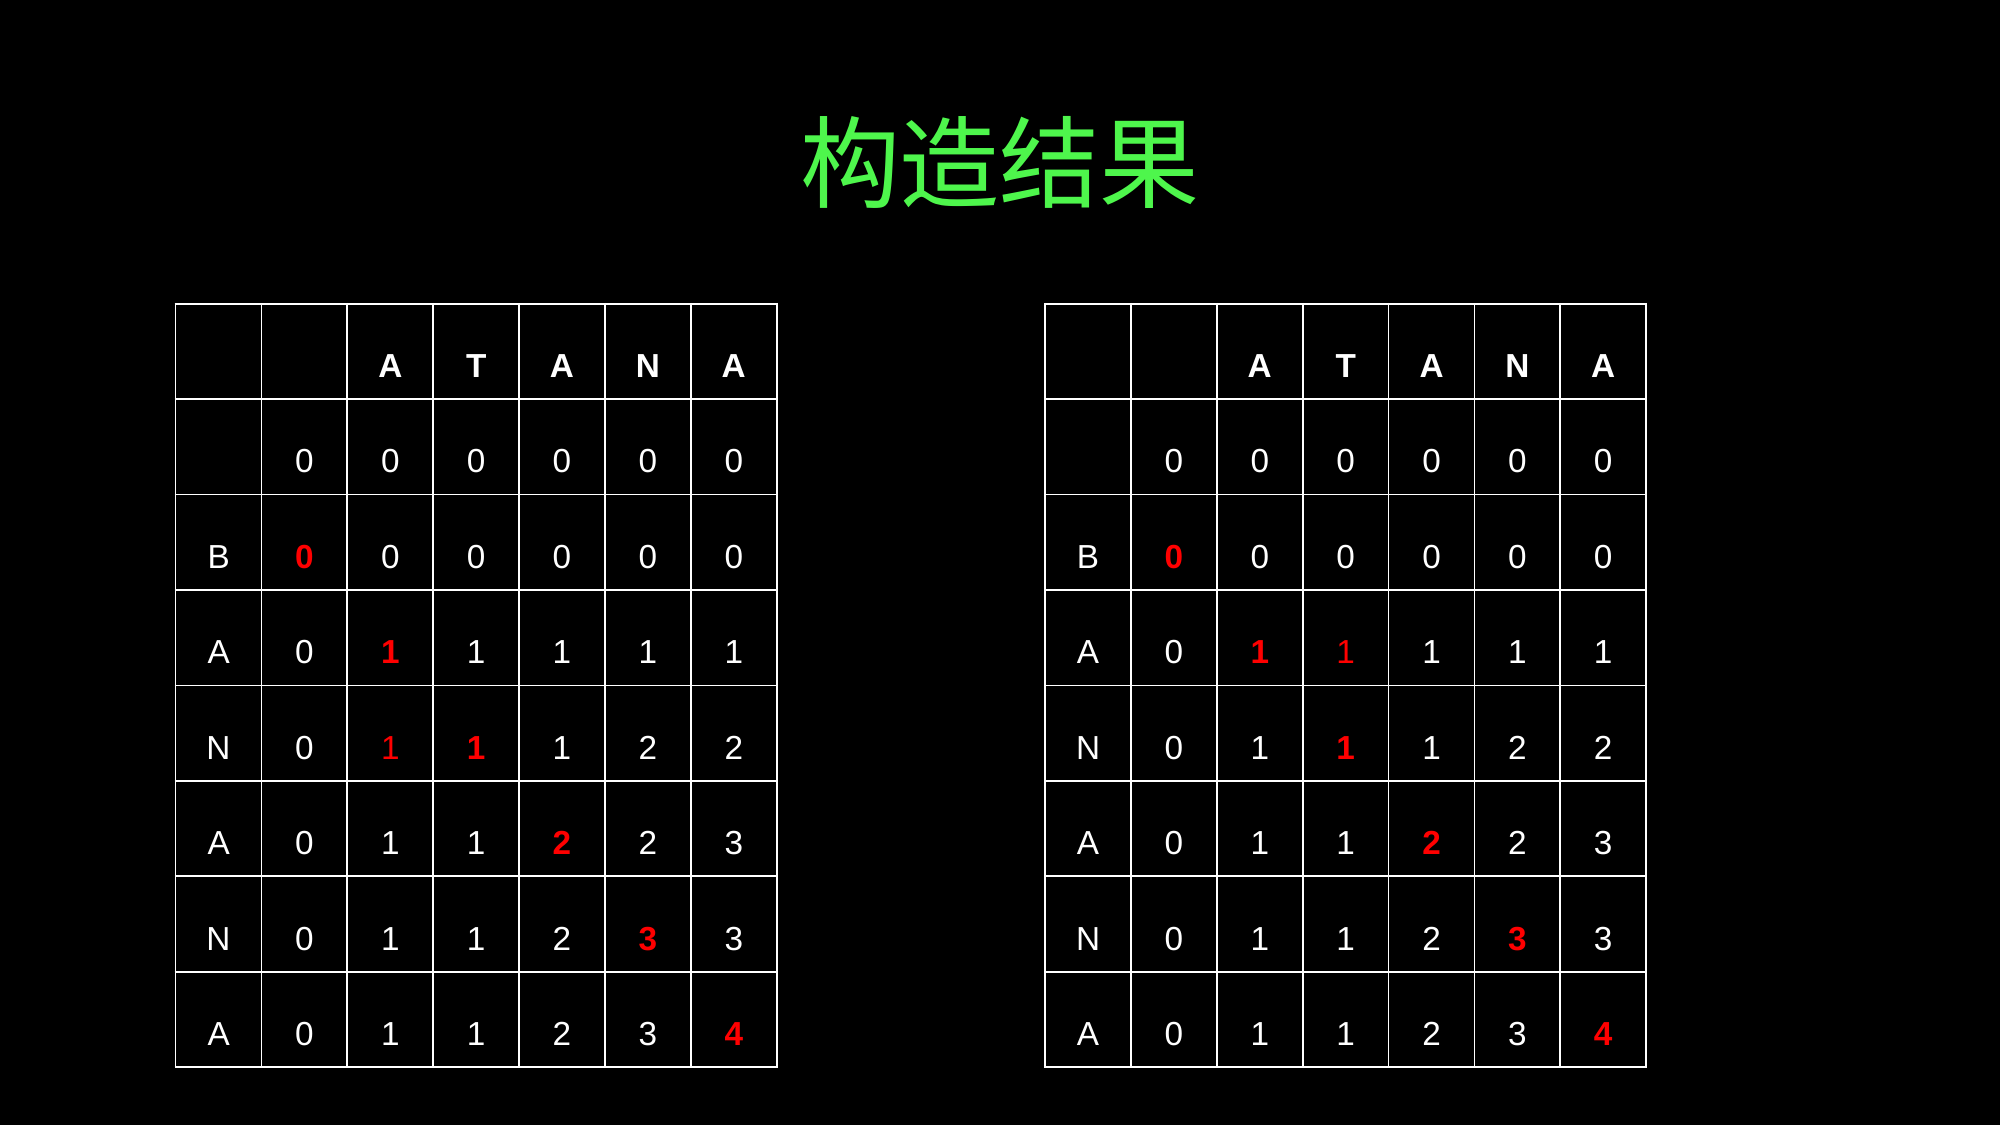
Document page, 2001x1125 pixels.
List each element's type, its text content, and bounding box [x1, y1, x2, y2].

table_cell 1 [1304, 686, 1388, 780]
table_cell 4 [692, 973, 776, 1066]
table_cell 2 [606, 686, 690, 780]
table_cell 0 [262, 400, 346, 494]
table_cell A [176, 782, 261, 875]
table_header A [692, 305, 776, 398]
table_cell 0 [1561, 400, 1645, 494]
table_cell 3 [1475, 973, 1559, 1066]
table_cell 0 [520, 400, 604, 494]
table_cell 1 [1218, 782, 1302, 875]
table_cell [1046, 400, 1130, 494]
table_cell 2 [1475, 782, 1559, 875]
table_cell B [1046, 495, 1130, 589]
title 构造结果 [137, 59, 1863, 278]
table_cell 0 [1304, 400, 1388, 494]
table_cell 1 [348, 973, 432, 1066]
table_cell 1 [1389, 686, 1474, 780]
table_header A [1218, 305, 1302, 398]
table_cell 1 [434, 686, 518, 780]
table_cell 2 [606, 782, 690, 875]
table_cell 0 [1561, 495, 1645, 589]
table_cell 1 [1304, 782, 1388, 875]
table_header [1046, 305, 1130, 398]
table_cell 0 [692, 400, 776, 494]
table_header A [520, 305, 604, 398]
table_cell 0 [1218, 495, 1302, 589]
table_cell 0 [606, 400, 690, 494]
table_cell 1 [1218, 686, 1302, 780]
table_header [176, 305, 261, 398]
table_cell 2 [1561, 686, 1645, 780]
table_cell 0 [1304, 495, 1388, 589]
table_cell 0 [434, 495, 518, 589]
table_cell 0 [348, 495, 432, 589]
table_cell 0 [1132, 495, 1216, 589]
table_cell 1 [434, 591, 518, 685]
table_cell 0 [1132, 782, 1216, 875]
table_cell 1 [348, 782, 432, 875]
table_header [1132, 305, 1216, 398]
table_cell 0 [262, 877, 346, 971]
table_cell 0 [348, 400, 432, 494]
table_cell 1 [348, 686, 432, 780]
table_cell 3 [606, 877, 690, 971]
table_cell A [1046, 782, 1130, 875]
table_cell 2 [1475, 686, 1559, 780]
table_cell 0 [262, 686, 346, 780]
table_header [262, 305, 346, 398]
table_cell 3 [1475, 877, 1559, 971]
table_cell 0 [1132, 973, 1216, 1066]
table_cell 0 [262, 591, 346, 685]
table_cell 1 [1304, 973, 1388, 1066]
table_cell 1 [1218, 591, 1302, 685]
table_cell 0 [1132, 686, 1216, 780]
table_cell A [176, 591, 261, 685]
table_cell [176, 400, 261, 494]
table_cell 3 [692, 877, 776, 971]
table_cell 0 [606, 495, 690, 589]
table_cell N [176, 686, 261, 780]
table_cell 0 [520, 495, 604, 589]
table_cell B [176, 495, 261, 589]
table_cell 1 [434, 782, 518, 875]
table_cell 0 [434, 400, 518, 494]
table_cell 1 [520, 686, 604, 780]
table_header N [1475, 305, 1559, 398]
table_cell N [1046, 686, 1130, 780]
table_cell 0 [692, 495, 776, 589]
table_cell 2 [1389, 973, 1474, 1066]
table_header A [348, 305, 432, 398]
table_cell 2 [520, 973, 604, 1066]
table_cell 0 [1132, 591, 1216, 685]
table_cell 1 [1218, 877, 1302, 971]
table_cell 1 [434, 973, 518, 1066]
table_cell 1 [606, 591, 690, 685]
table_header A [1561, 305, 1645, 398]
table_header N [606, 305, 690, 398]
table_cell 3 [692, 782, 776, 875]
table_cell 2 [520, 877, 604, 971]
table_cell 0 [262, 973, 346, 1066]
table_header T [1304, 305, 1388, 398]
table_cell N [1046, 877, 1130, 971]
table_cell 1 [1218, 973, 1302, 1066]
table_cell 1 [1304, 591, 1388, 685]
table_cell A [176, 973, 261, 1066]
table_cell 0 [1389, 495, 1474, 589]
table_header T [434, 305, 518, 398]
table_cell 1 [1389, 591, 1474, 685]
table_cell 3 [1561, 877, 1645, 971]
table_cell 1 [1304, 877, 1388, 971]
table_cell 0 [262, 495, 346, 589]
table_cell 1 [348, 591, 432, 685]
table_cell 1 [1475, 591, 1559, 685]
table_cell 1 [692, 591, 776, 685]
table_cell 2 [692, 686, 776, 780]
table_cell 3 [606, 973, 690, 1066]
table_cell 2 [1389, 877, 1474, 971]
table_cell 2 [520, 782, 604, 875]
table_cell 1 [520, 591, 604, 685]
table_cell 1 [1561, 591, 1645, 685]
table_cell A [1046, 973, 1130, 1066]
table_cell 4 [1561, 973, 1645, 1066]
table_cell 0 [1475, 400, 1559, 494]
table_cell 1 [434, 877, 518, 971]
table_cell 2 [1389, 782, 1474, 875]
table_cell 0 [1132, 877, 1216, 971]
table_cell 1 [348, 877, 432, 971]
table_cell 0 [262, 782, 346, 875]
table_header A [1389, 305, 1474, 398]
table_cell 0 [1218, 400, 1302, 494]
table_cell 0 [1389, 400, 1474, 494]
table_cell 0 [1475, 495, 1559, 589]
table_cell 0 [1132, 400, 1216, 494]
table_cell A [1046, 591, 1130, 685]
table_cell N [176, 877, 261, 971]
table_cell 3 [1561, 782, 1645, 875]
